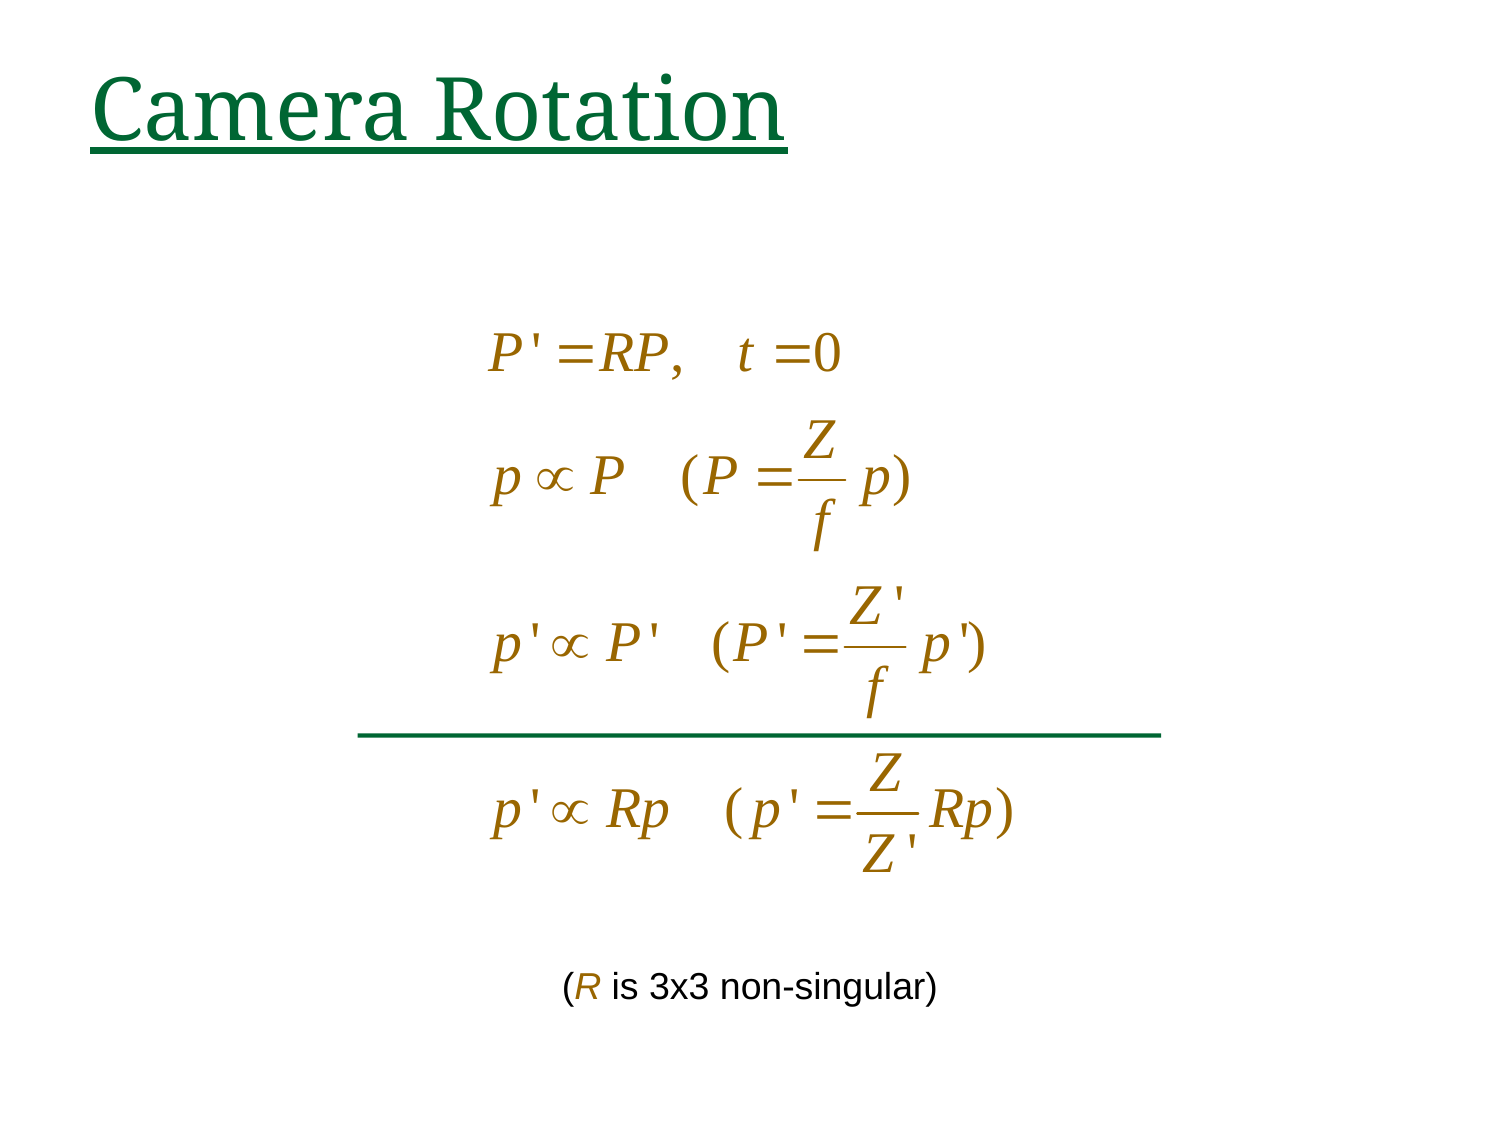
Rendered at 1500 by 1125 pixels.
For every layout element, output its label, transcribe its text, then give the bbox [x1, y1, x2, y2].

title Camera Rotation [75, 45, 1425, 233]
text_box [477, 319, 1023, 883]
text_box (R is 3x3 non-singular) [547, 955, 953, 1015]
